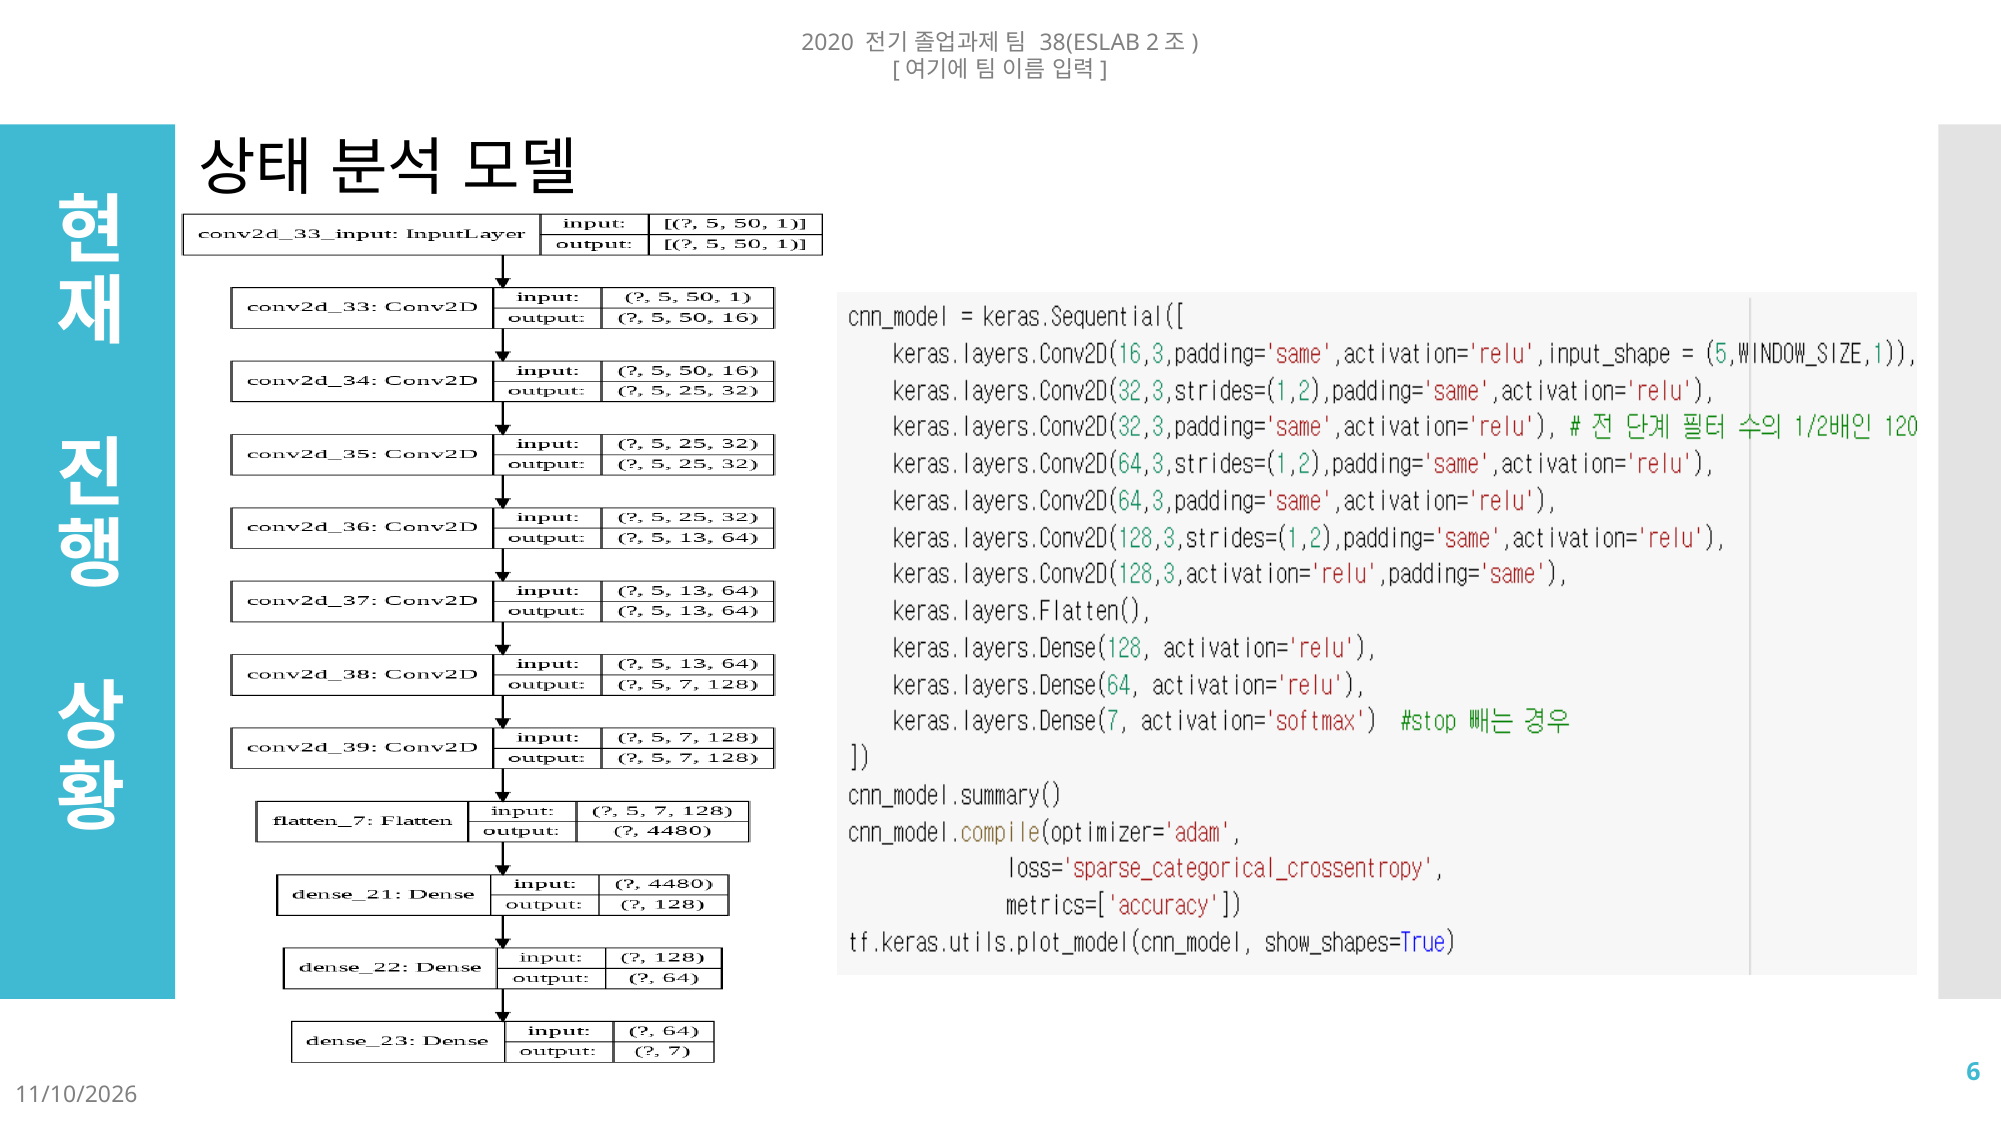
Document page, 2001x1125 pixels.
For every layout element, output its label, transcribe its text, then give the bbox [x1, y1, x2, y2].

picture [837, 292, 1917, 976]
text_box 상태 분석 모델 [183, 119, 1096, 210]
slide_number 6 [1744, 1042, 1996, 1103]
picture [176, 210, 832, 1066]
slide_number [0, 1065, 450, 1125]
text_box 2020 전기 졸업과제 팀 38(ESLAB 2조) [여기에 팀 이름 입력] [515, 24, 1485, 85]
title 현재 진행 상황 [41, 184, 138, 940]
